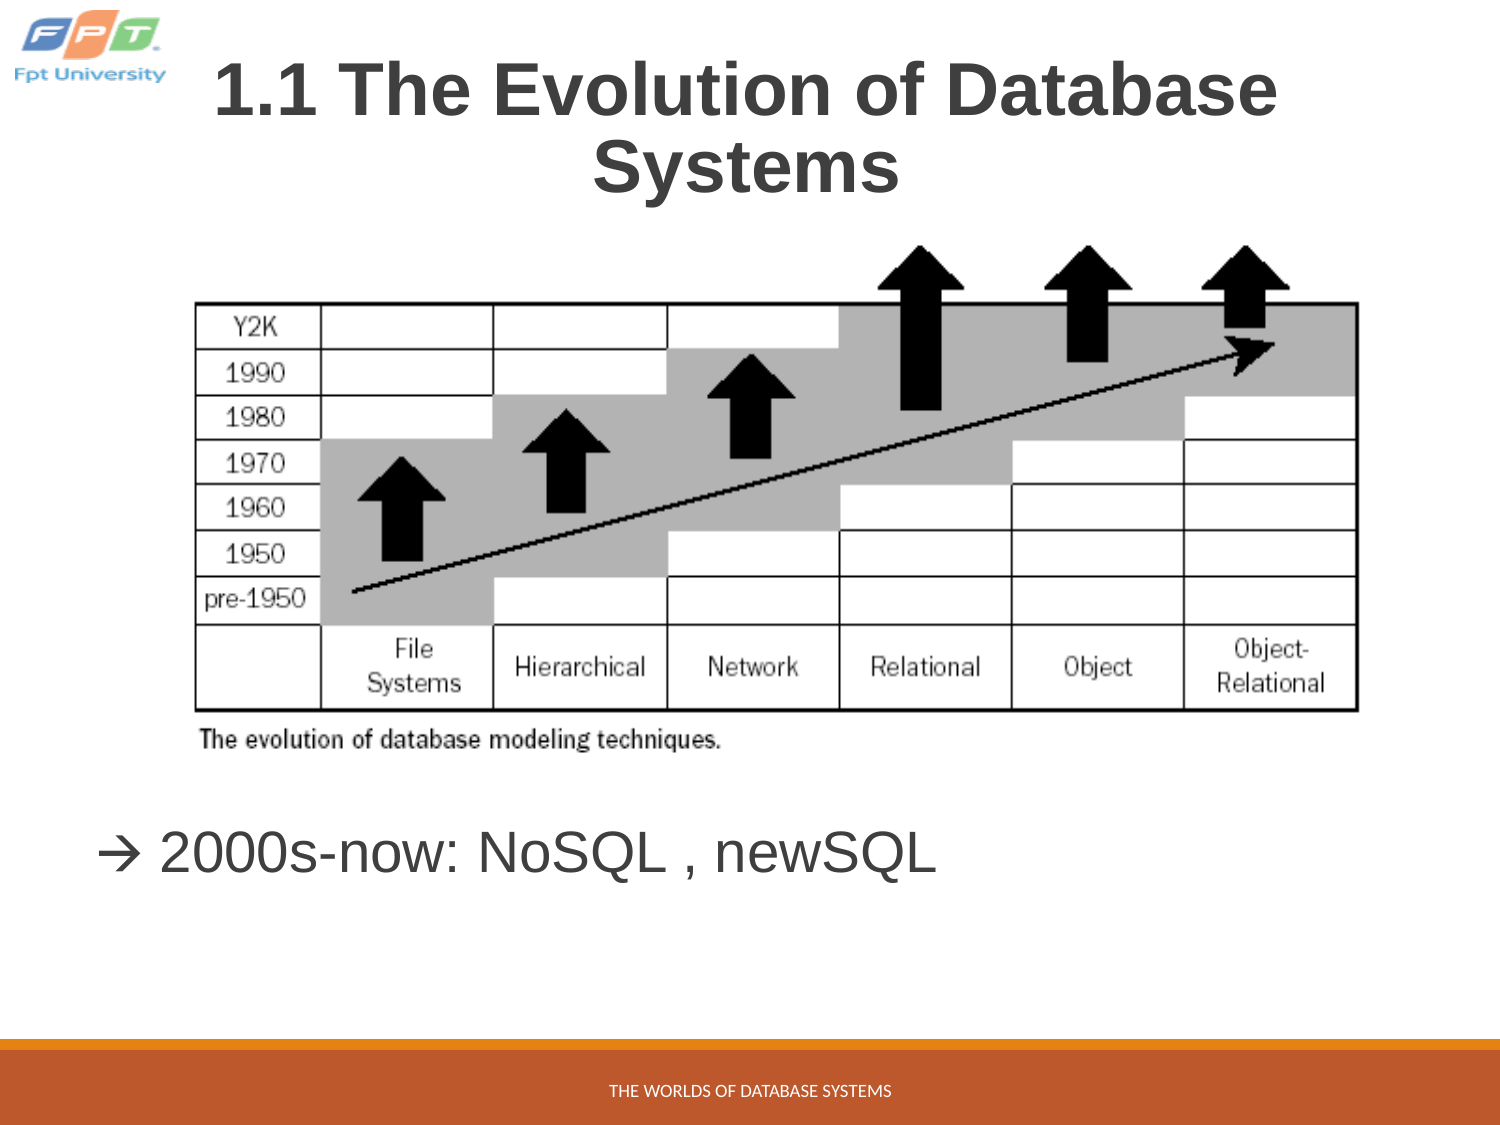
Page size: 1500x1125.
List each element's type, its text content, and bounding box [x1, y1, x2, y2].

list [182, 223, 1380, 757]
picture [15, 10, 166, 83]
text_box 🡪 2000s-now: NoSQL , newSQL [96, 814, 1484, 1028]
footer THE WORLDS OF DATABASE SYSTEMS [453, 1059, 1047, 1120]
title 1.1 The Evolution of Database Systems [96, 47, 1399, 222]
